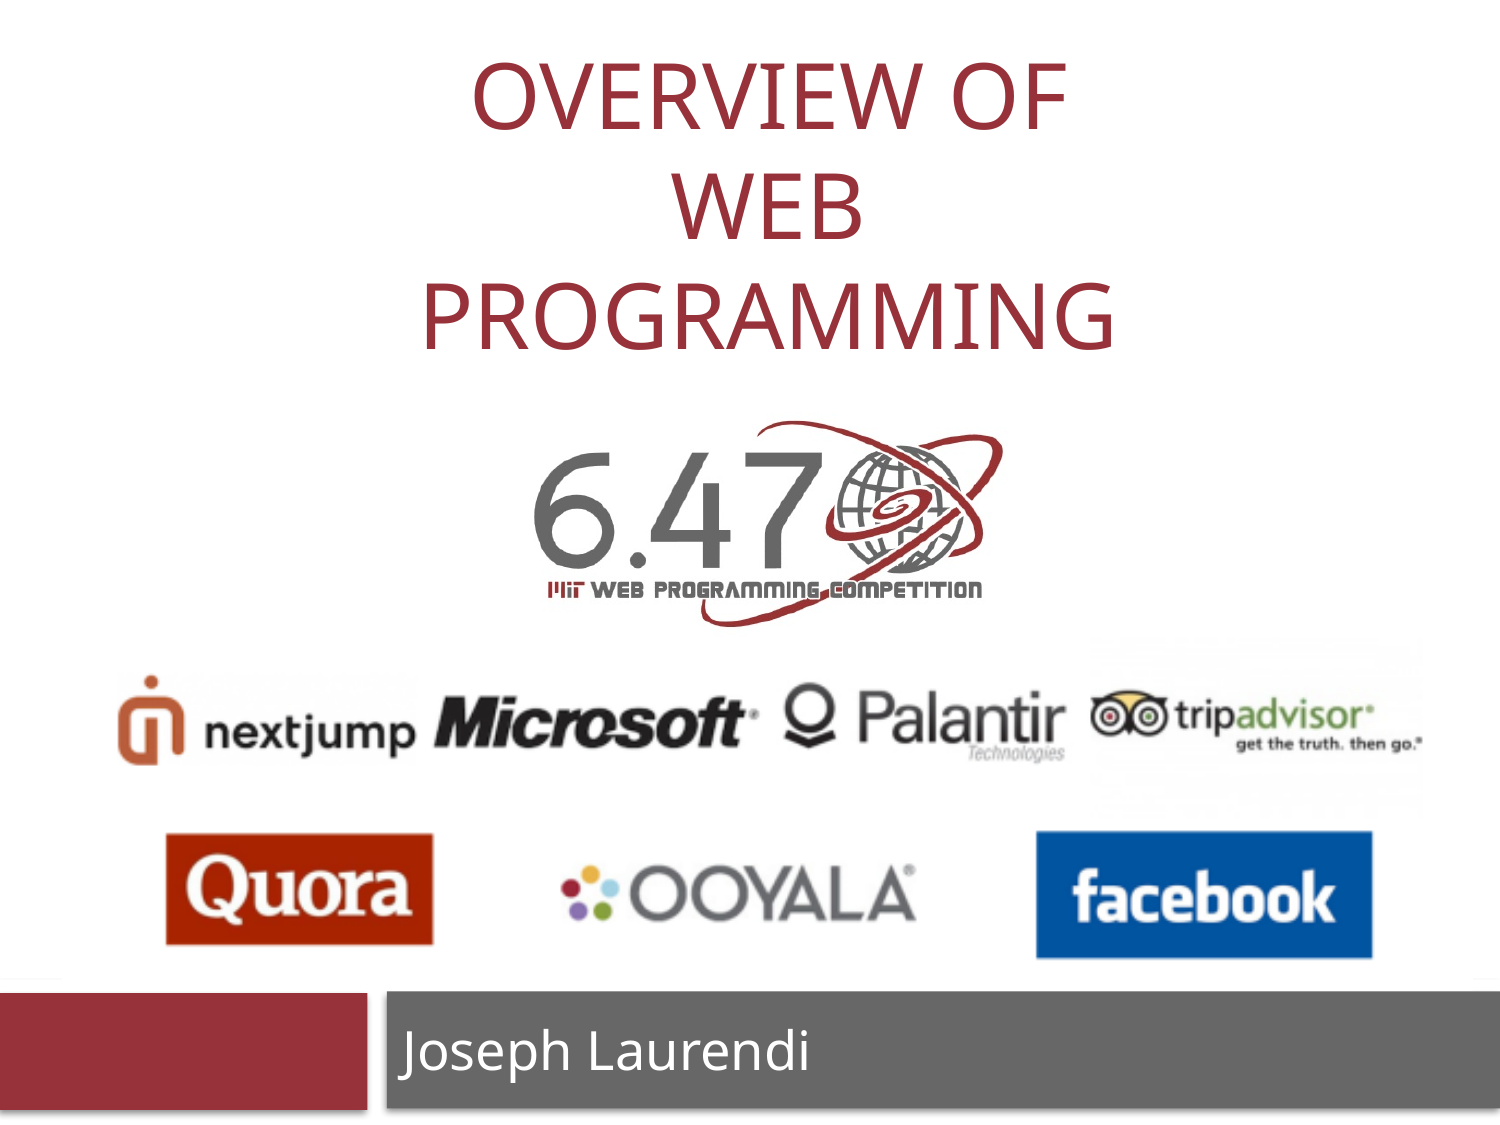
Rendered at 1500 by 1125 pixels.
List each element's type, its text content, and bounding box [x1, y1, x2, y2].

subtitle Joseph Laurendi [387, 992, 1488, 1105]
title Overview of Web Programming [362, 75, 1175, 375]
picture [62, 412, 1474, 991]
